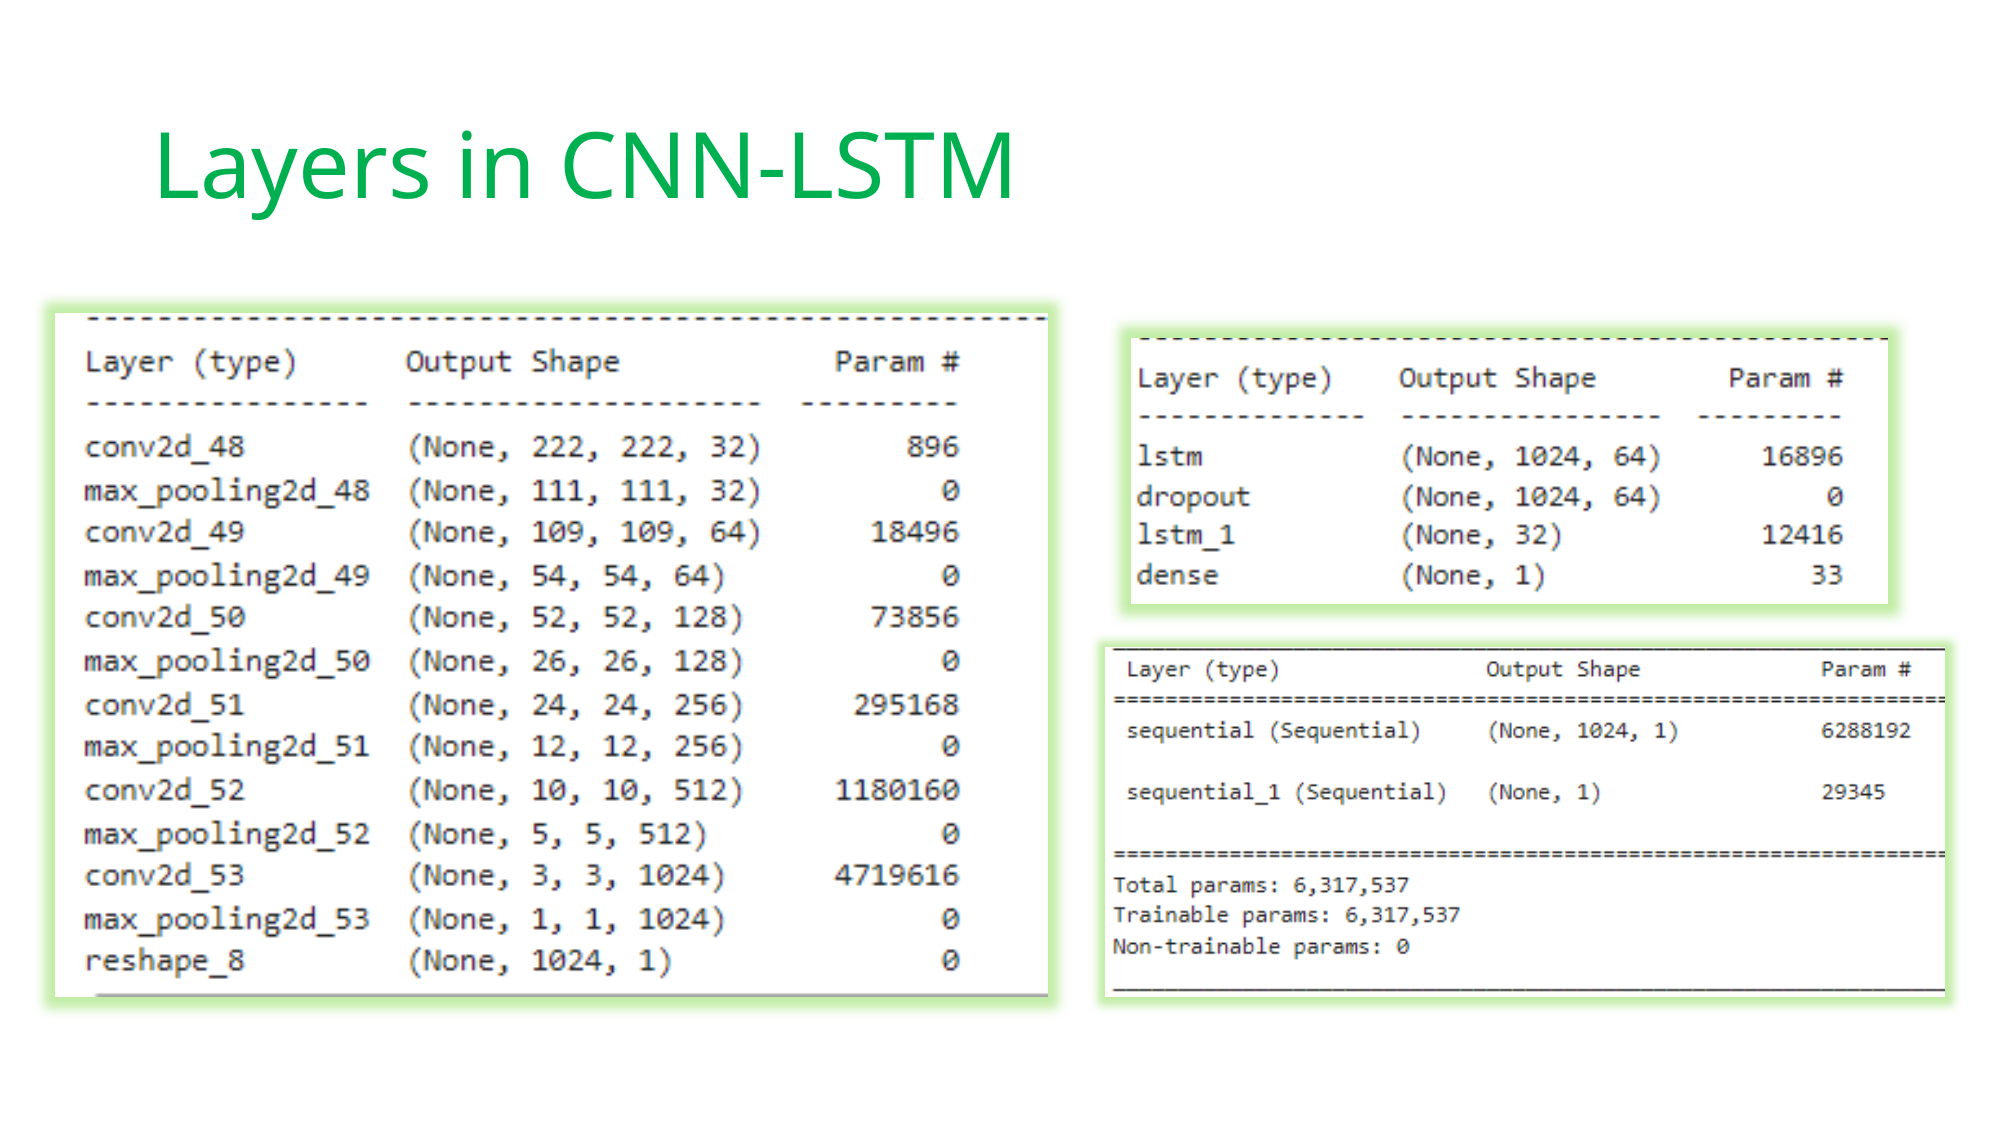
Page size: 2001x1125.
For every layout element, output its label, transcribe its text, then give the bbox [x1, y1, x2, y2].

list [55, 313, 1048, 997]
title Layers in CNN-LSTM [137, 59, 1863, 278]
picture [1105, 647, 1945, 997]
picture [1131, 338, 1888, 604]
